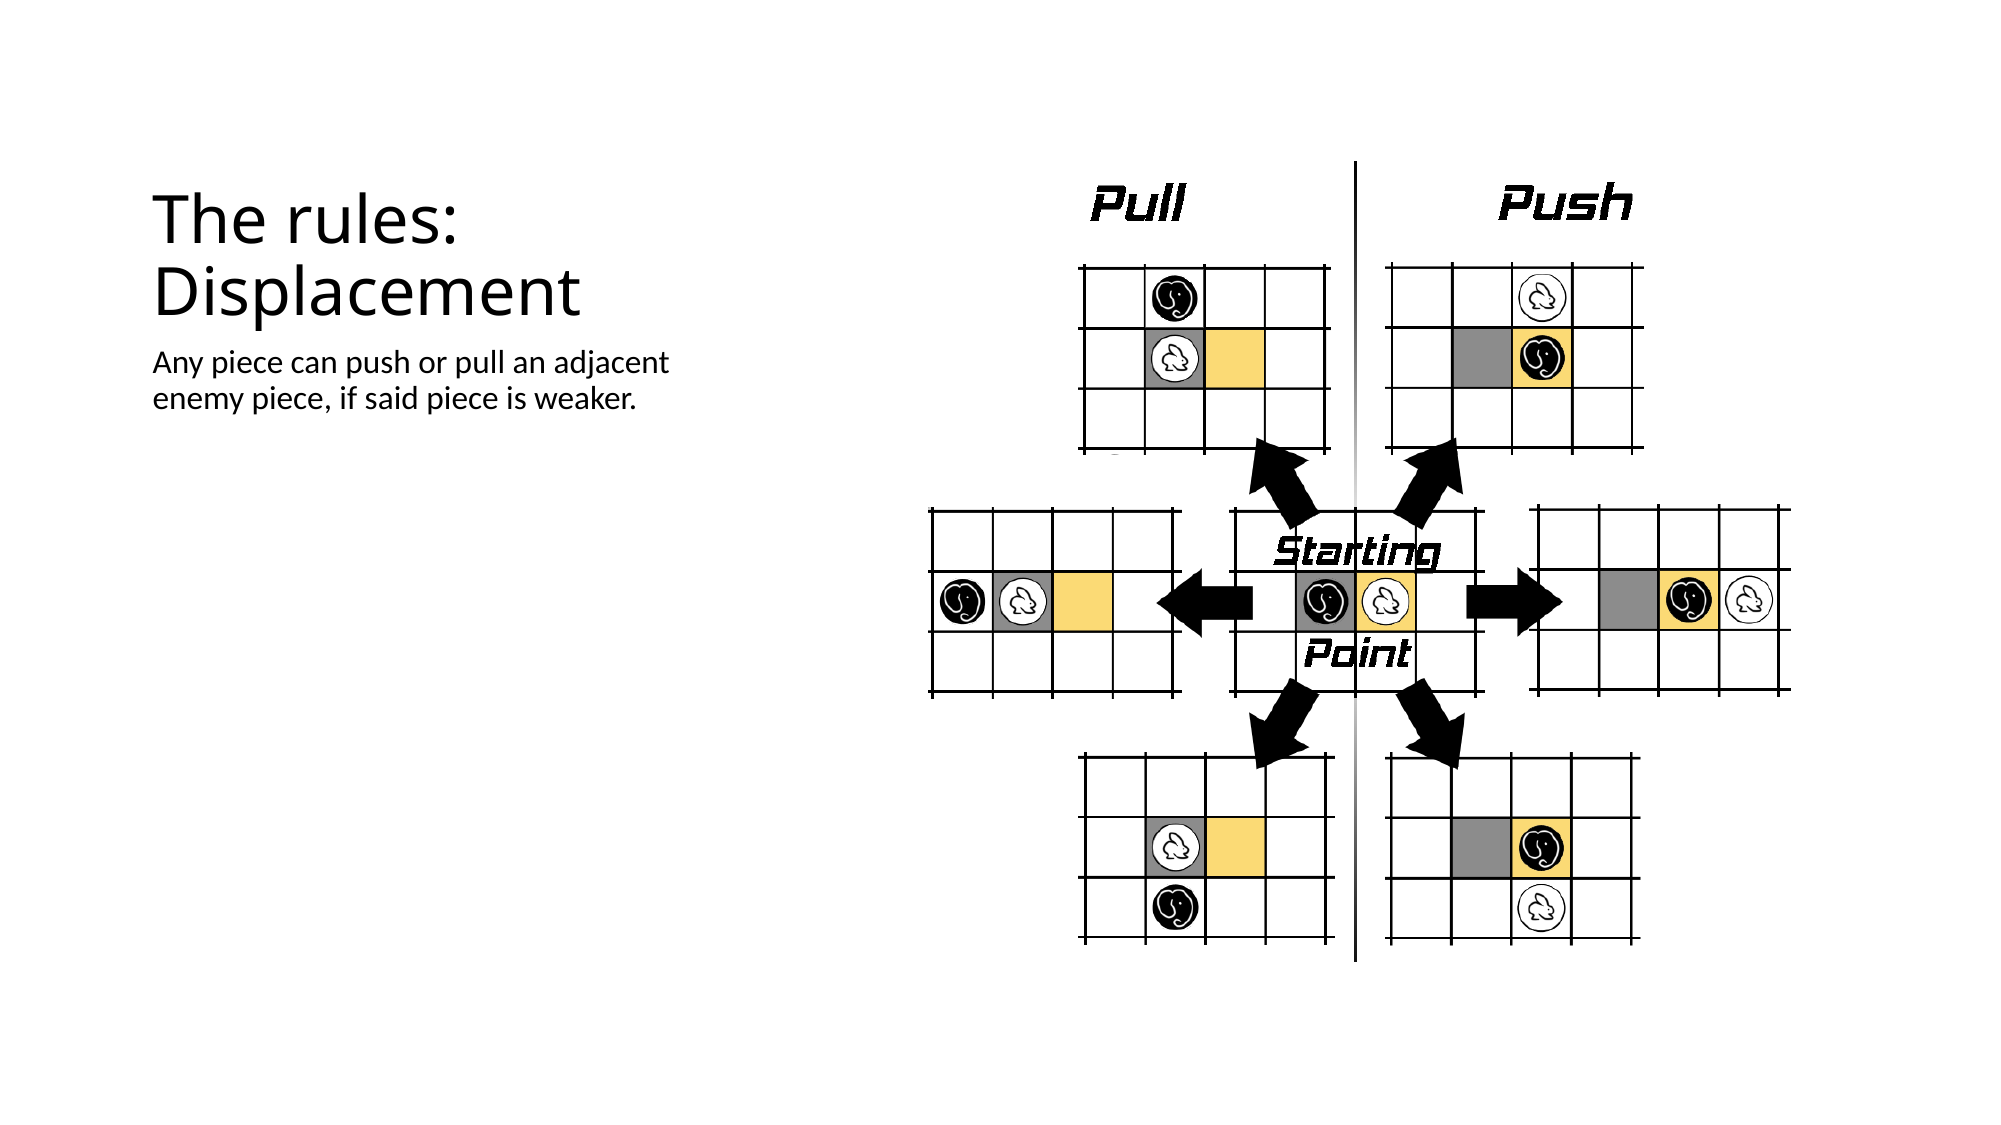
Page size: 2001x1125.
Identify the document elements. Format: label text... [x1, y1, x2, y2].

list Any piece can push or pull an adjacent enemy piece, if said piece is weaker. [137, 337, 783, 963]
title The rules: Displacement [137, 75, 783, 337]
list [912, 161, 1801, 962]
